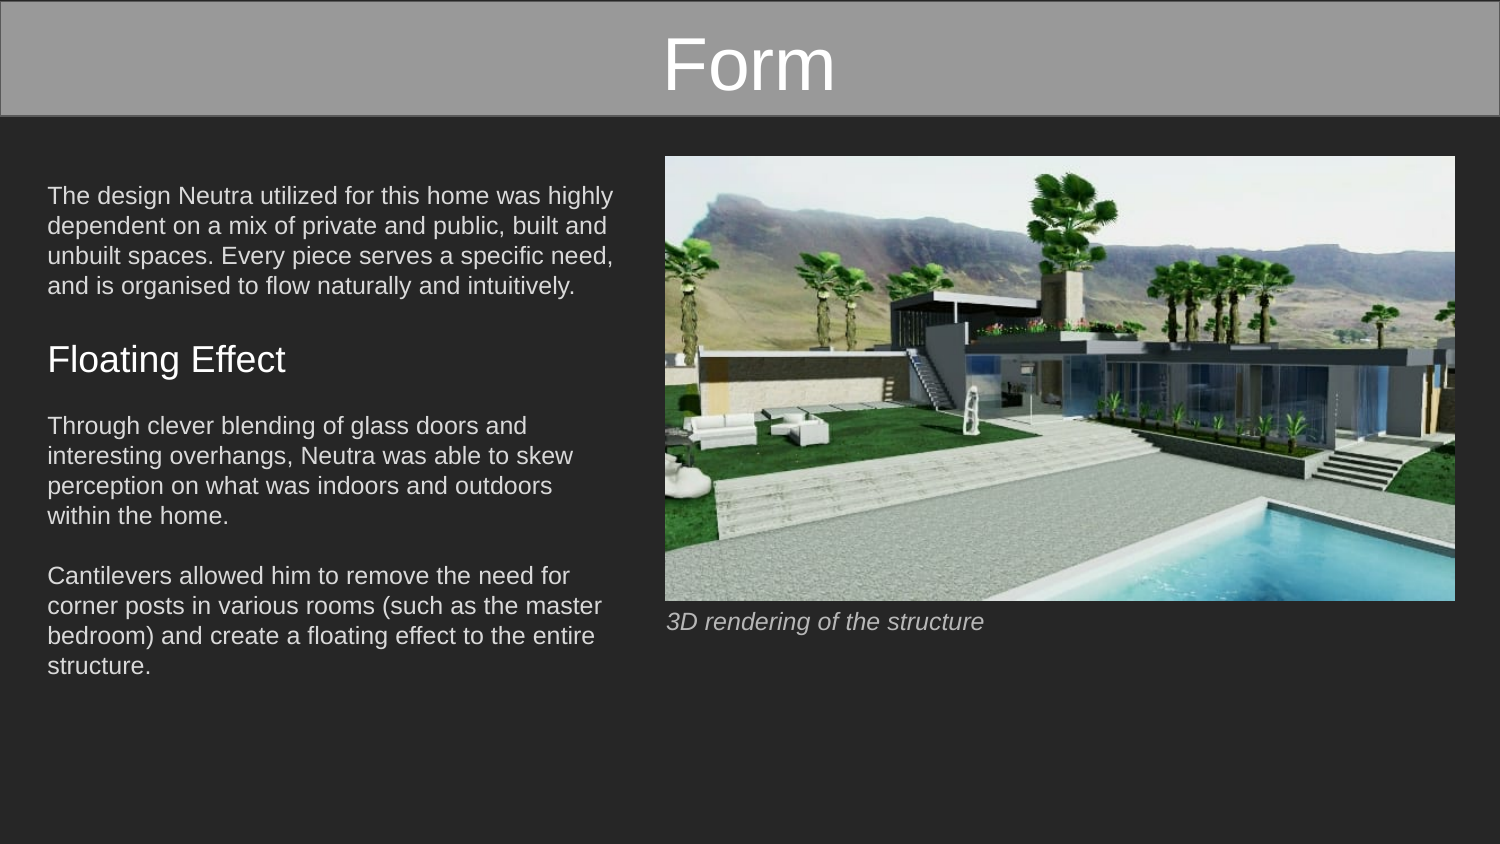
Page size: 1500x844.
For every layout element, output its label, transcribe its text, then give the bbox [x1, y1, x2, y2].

text_box The design Neutra utilized for this home was highly dependent on a mix of private and public, built and unbuilt spaces. Every piece serves a specific need, and is organised to flow naturally and intuitively. Floating Effect Through clever blending of glass doors and interesting overhangs, Neutra was able to skew perception on what was indoors and outdoors within the home. Cantilevers allowed him to remove the need for corner posts in various rooms (such as the master bedroom) and create a floating effect to the entire structure. [32, 165, 639, 789]
text_box Form [205, 0, 1295, 94]
picture [664, 156, 1455, 601]
text_box [0, 1, 1500, 117]
text_box 3D rendering of the structure [650, 590, 1278, 664]
